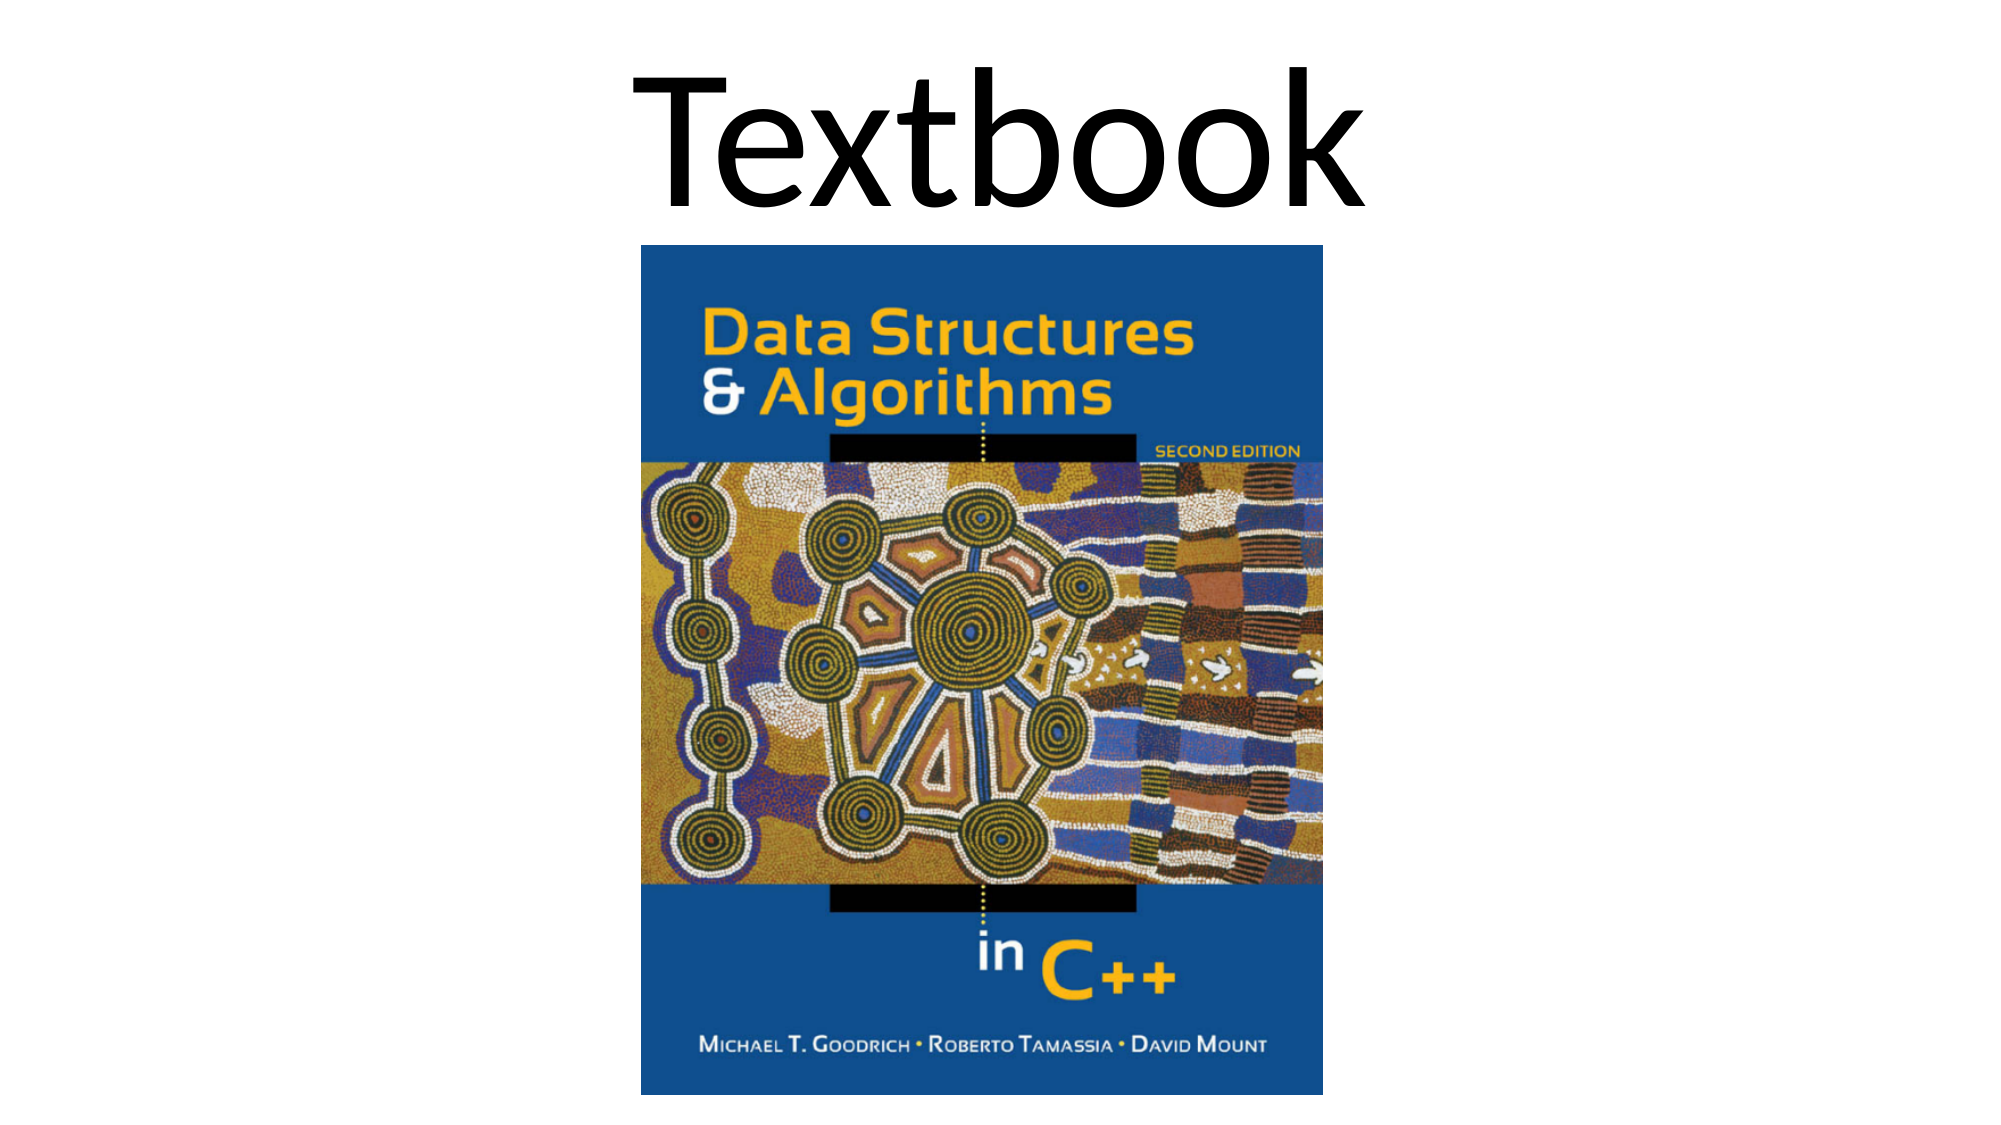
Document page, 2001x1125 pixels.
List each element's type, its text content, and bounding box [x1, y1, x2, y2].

text_box Textbook [0, 0, 2000, 254]
picture [641, 245, 1323, 1095]
